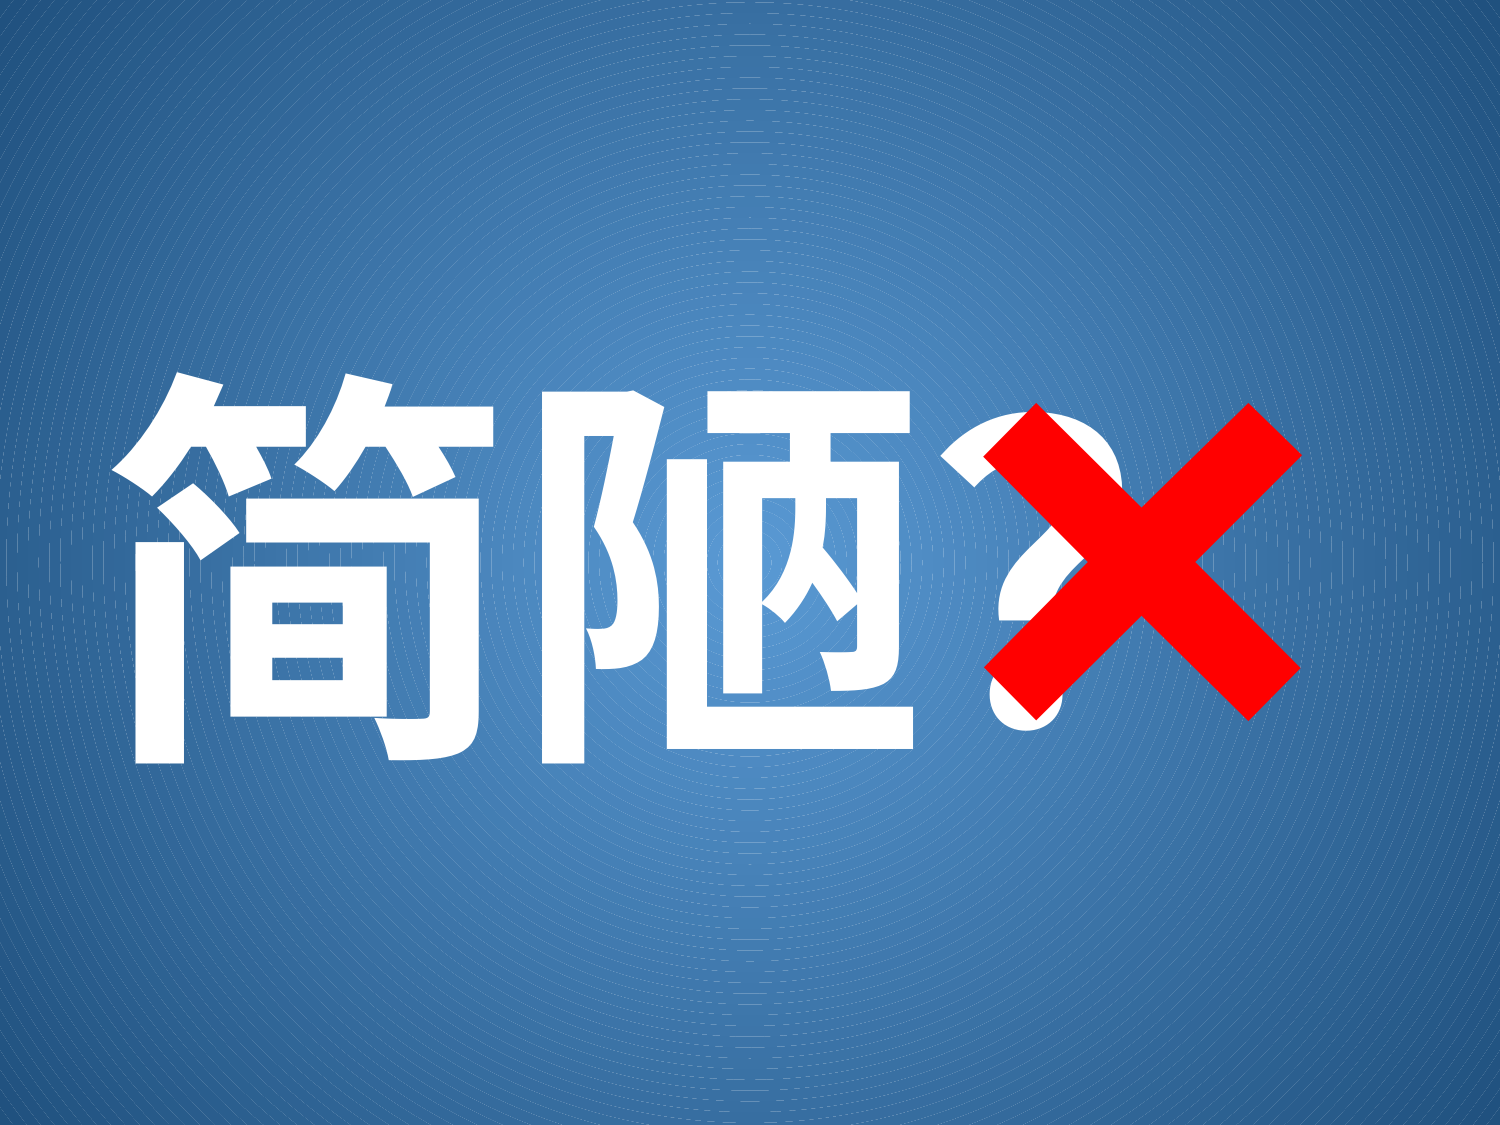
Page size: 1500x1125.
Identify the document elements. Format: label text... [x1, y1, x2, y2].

text_box × [923, 91, 1364, 967]
text_box 简陋？ [84, 305, 923, 818]
